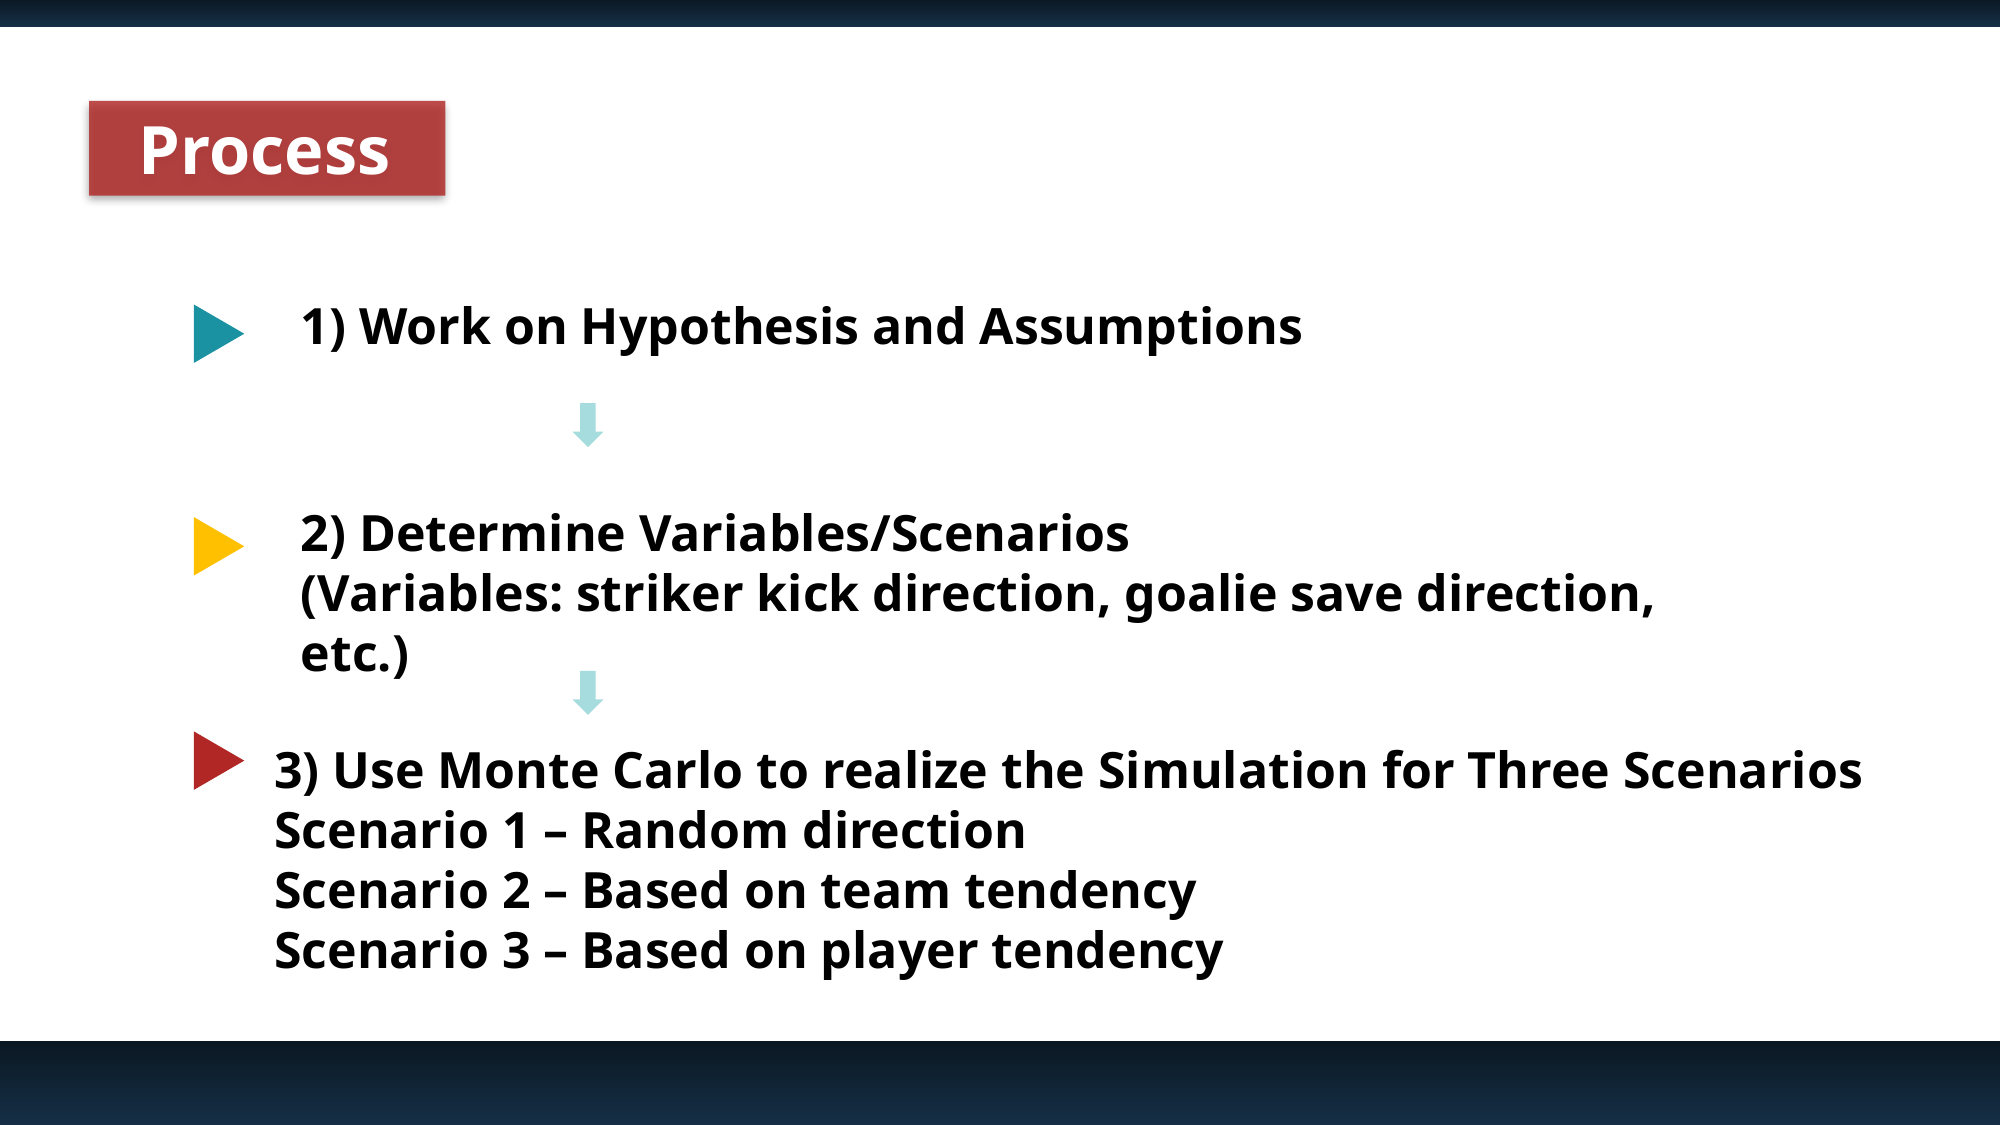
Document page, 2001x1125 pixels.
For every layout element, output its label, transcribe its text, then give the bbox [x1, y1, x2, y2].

text_box 3) Use Monte Carlo to realize the Simulation for Three Scenarios Scenario 1 – Random direction Scenario 2 – Based on team tendency Scenario 3 – Based on player tendency [259, 731, 1879, 987]
text_box [569, 669, 606, 717]
text_box 1) Work on Hypothesis and Assumptions [286, 287, 1870, 363]
text_box 2) Determine Variables/Scenarios (Variables: striker kick direction, goalie save direction, etc.) [286, 494, 1780, 689]
text_box [569, 402, 606, 449]
text_box [192, 302, 247, 365]
text_box Process [89, 100, 446, 196]
text_box [192, 729, 247, 792]
text_box [0, 1041, 2000, 1125]
text_box [192, 515, 247, 578]
text_box [0, 0, 2000, 28]
